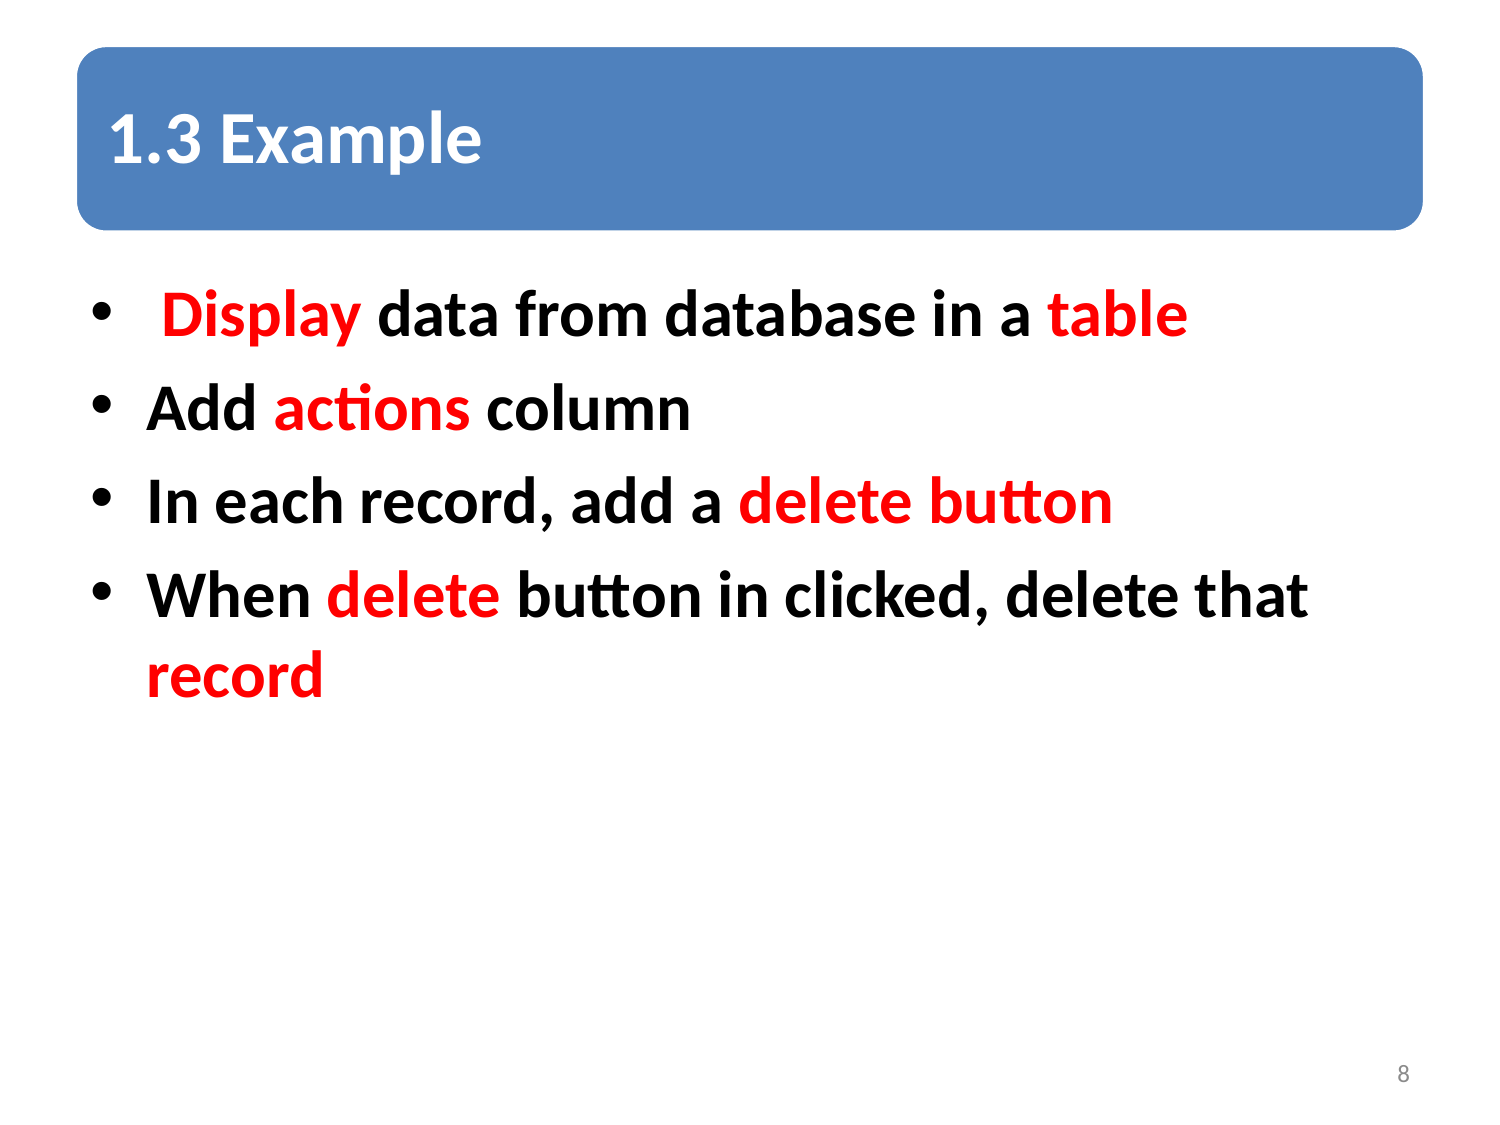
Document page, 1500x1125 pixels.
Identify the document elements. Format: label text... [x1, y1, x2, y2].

list Display data from database in a table Add actions column In each record, add a delete button When delete button in clicked, delete that record [75, 262, 1425, 1005]
slide_number 8 [1074, 1042, 1425, 1103]
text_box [74, 44, 1426, 233]
